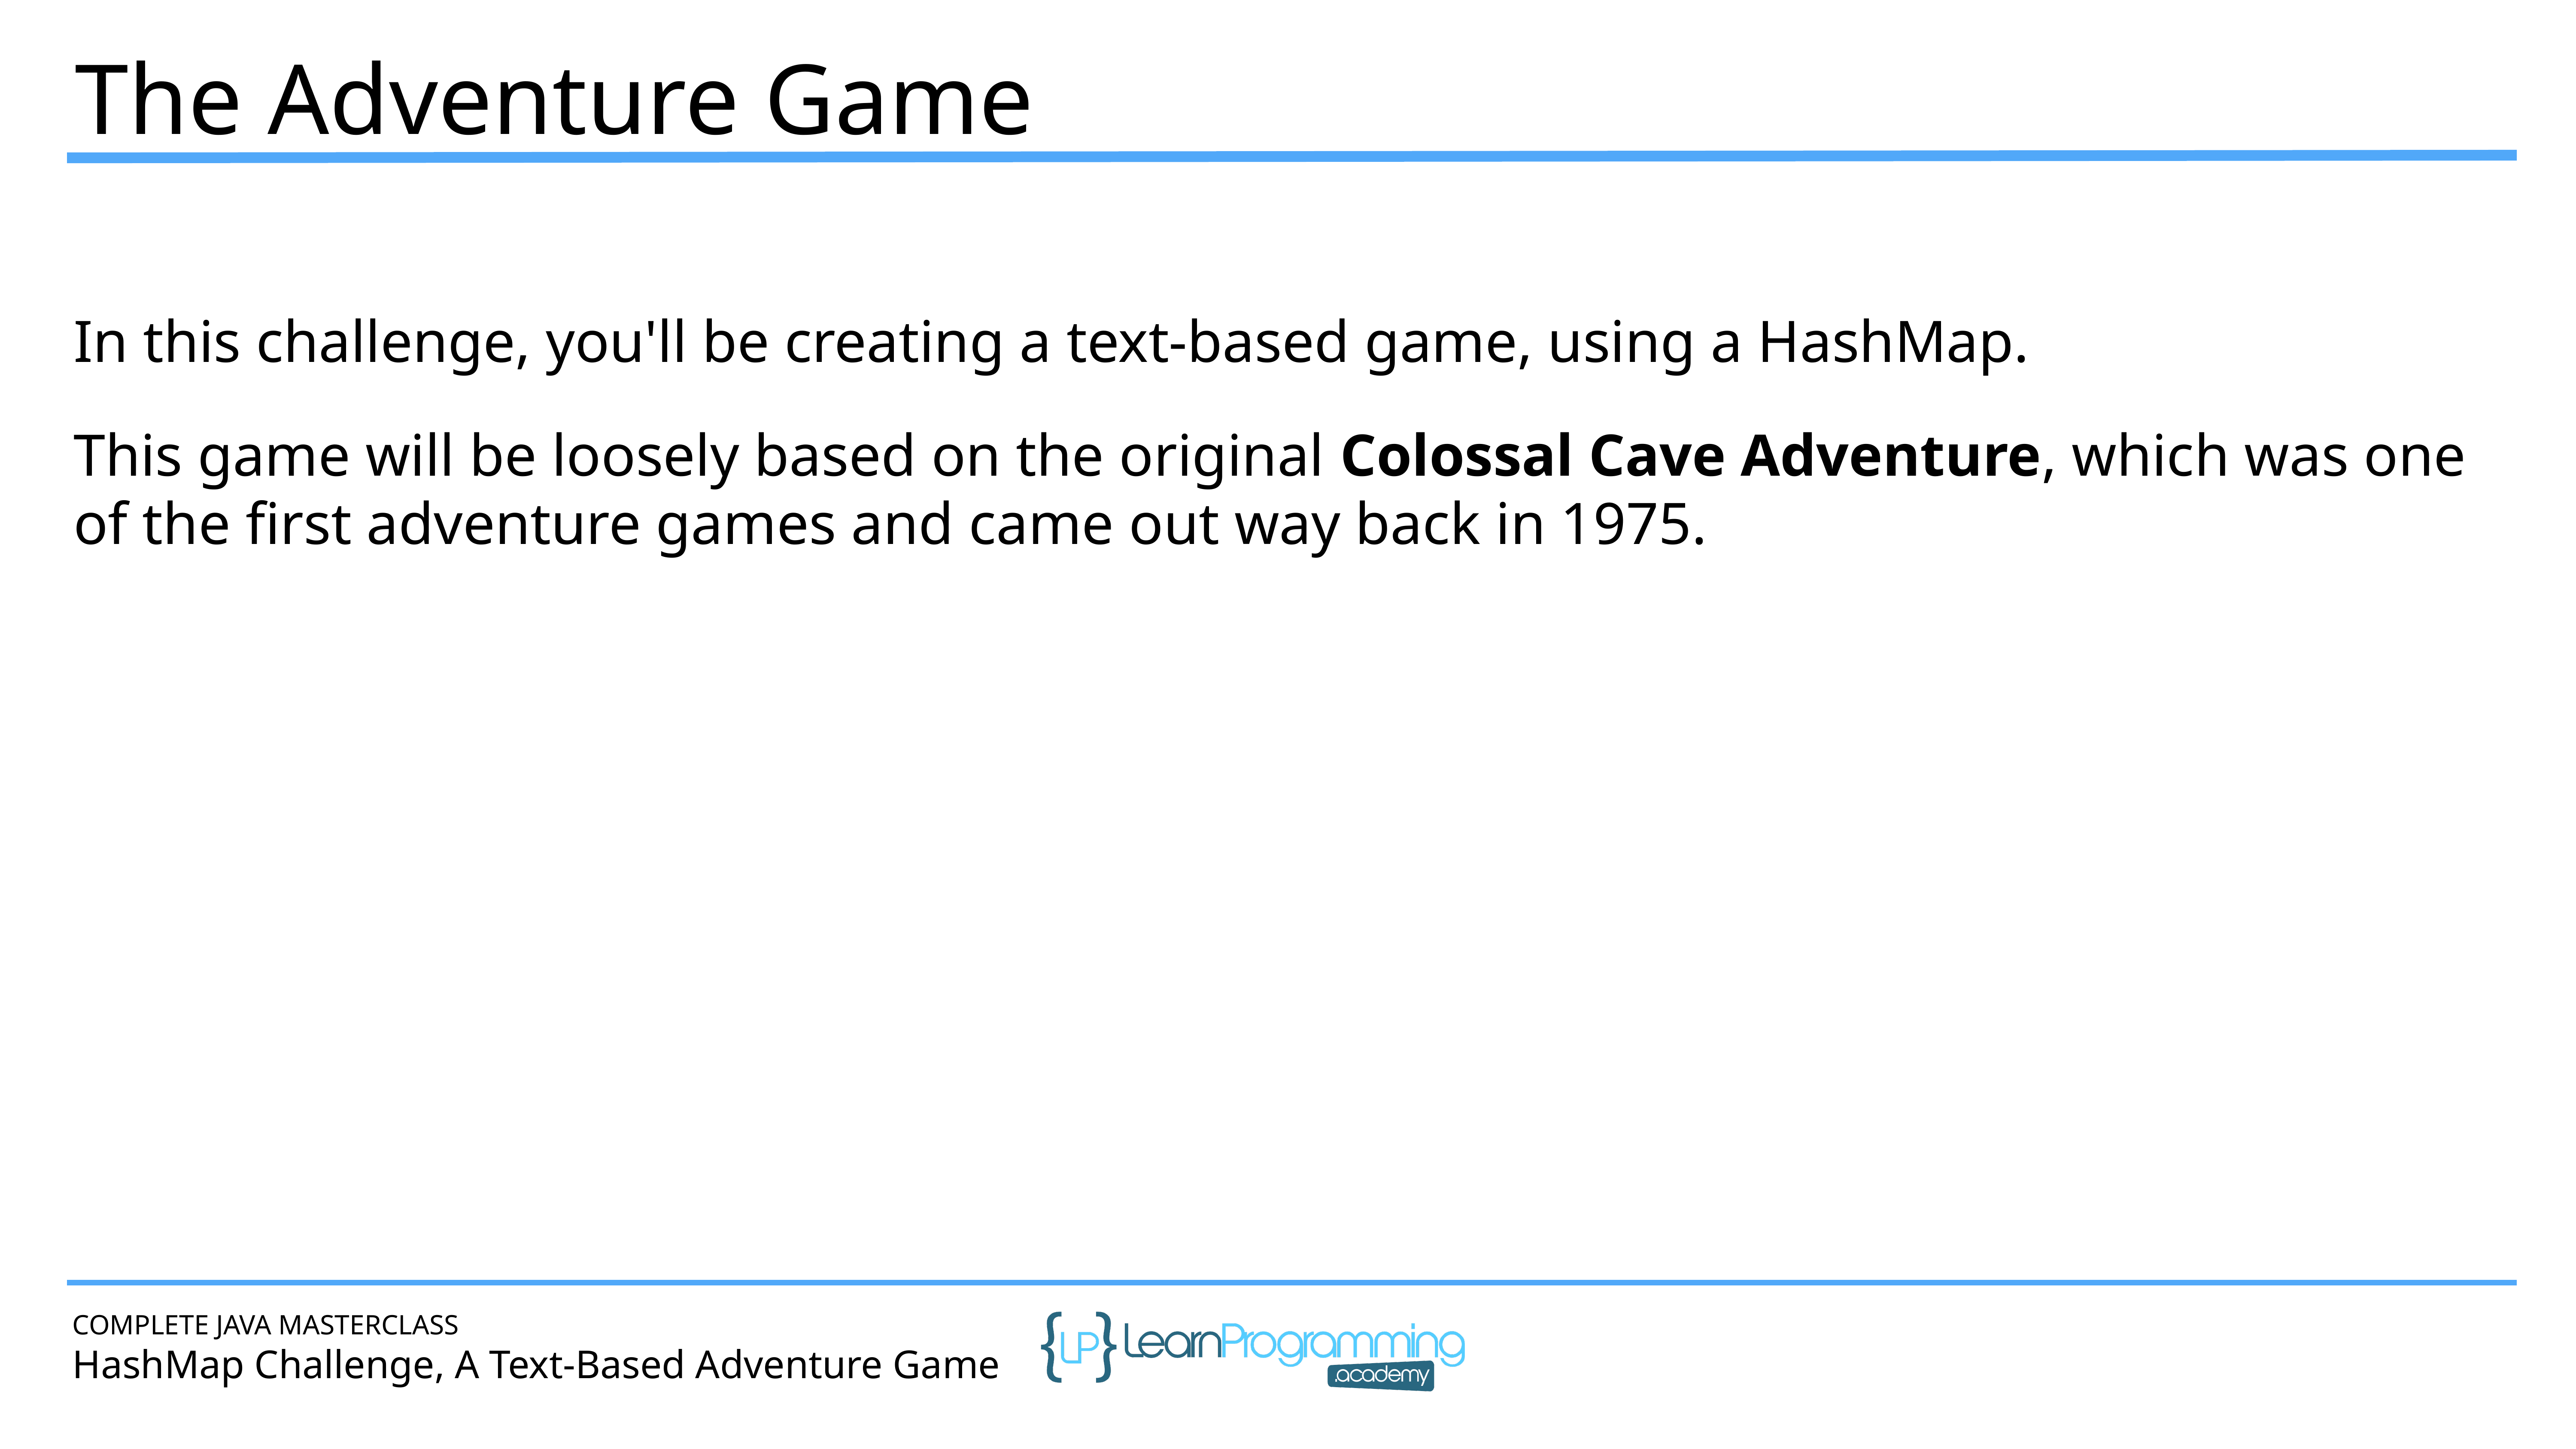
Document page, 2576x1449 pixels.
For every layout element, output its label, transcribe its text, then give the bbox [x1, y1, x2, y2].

picture [1032, 1302, 1477, 1400]
text_box COMPLETE JAVA MASTERCLASS HashMap Challenge, A Text-Based Adventure Game [67, 1302, 1030, 1391]
text_box In this challenge, you'll be creating a text-based game, using a HashMap. This game will be loosely based on the original Colossal Cave Adventure, which was one of the first adventure games and came out way back in 1975. [67, 301, 2517, 1139]
text_box The Adventure Game [69, 32, 1039, 159]
